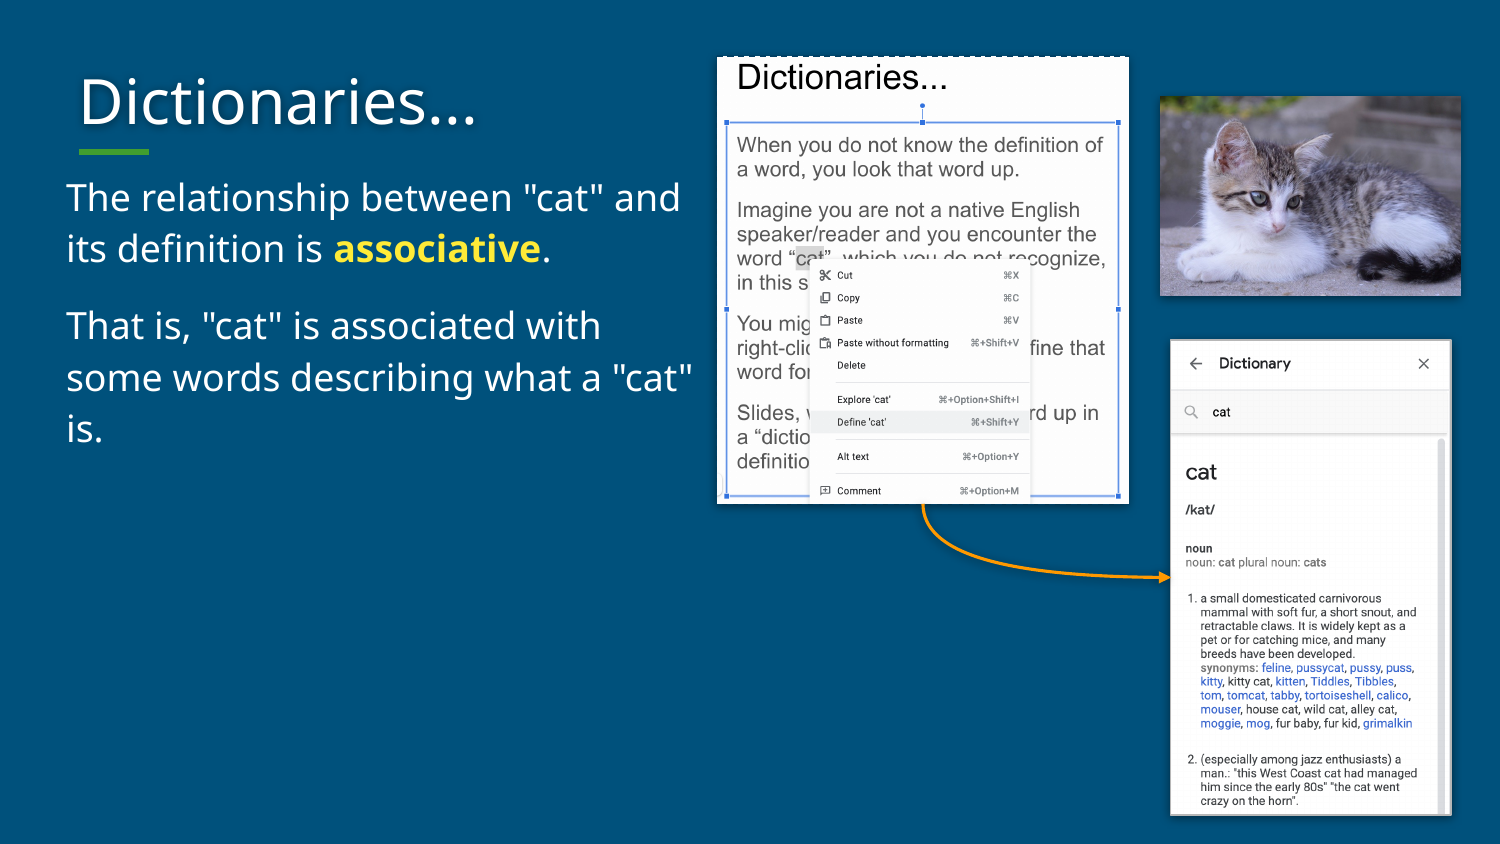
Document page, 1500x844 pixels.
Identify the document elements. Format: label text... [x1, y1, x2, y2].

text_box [1010, 416, 1085, 665]
picture [717, 56, 1129, 505]
title Dictionaries... [63, 39, 1437, 152]
picture [1170, 340, 1451, 815]
list The relationship between "cat" and its definition is associative. That is, "cat" is associated with some words describing what a "cat" is. [51, 151, 718, 750]
picture [1160, 97, 1460, 297]
